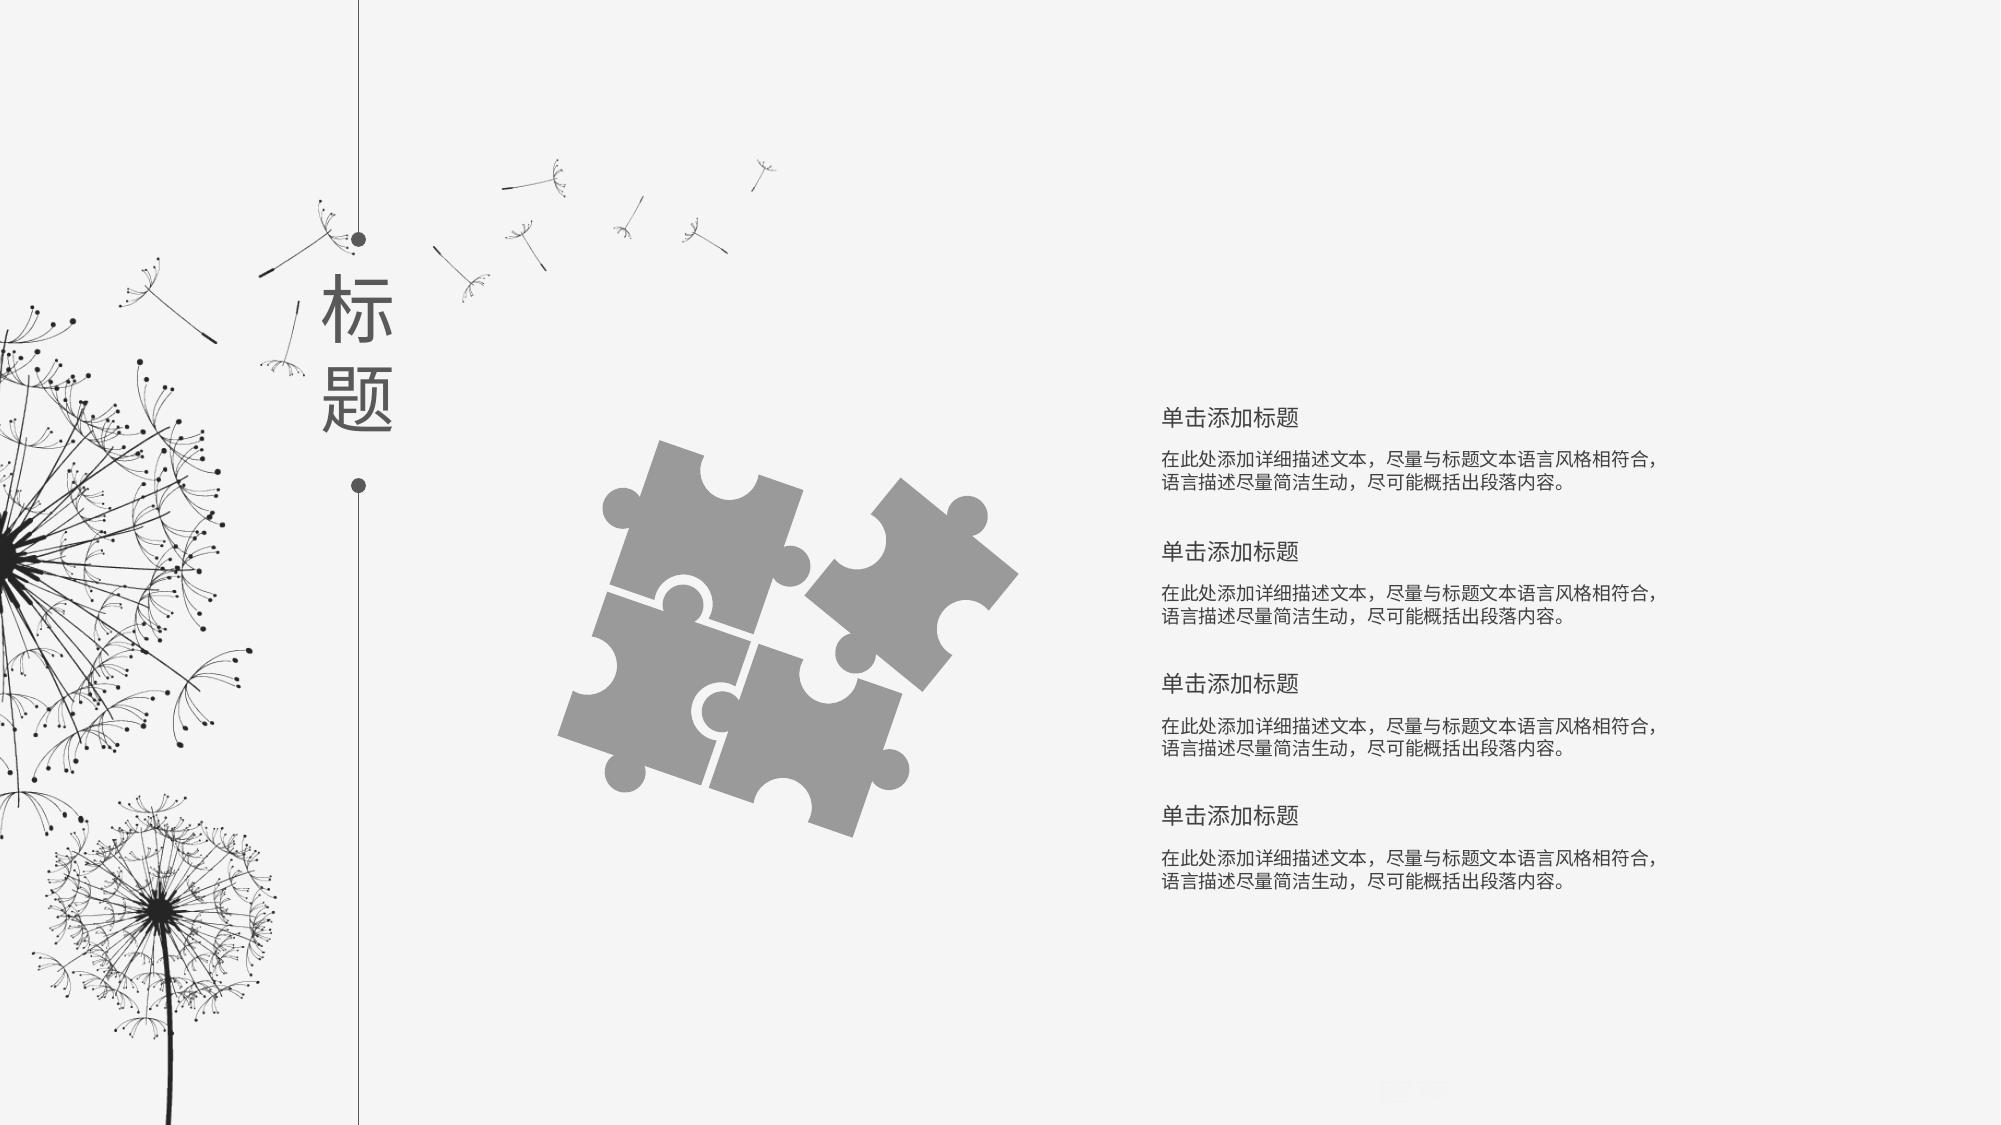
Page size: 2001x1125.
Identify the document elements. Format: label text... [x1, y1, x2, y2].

text_box 单击添加标题 在此处添加详细描述文本，尽量与标题文本语言风格相符合，语言描述尽量简洁生动，尽可能概括出段落内容。 [1146, 529, 1678, 635]
text_box 单击添加标题 在此处添加详细描述文本，尽量与标题文本语言风格相符合，语言描述尽量简洁生动，尽可能概括出段落内容。 [1146, 794, 1678, 900]
text_box [819, 477, 1019, 692]
text_box [819, 678, 910, 838]
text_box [0, 0, 815, 1125]
text_box 单击添加标题 在此处添加详细描述文本，尽量与标题文本语言风格相符合，语言描述尽量简洁生动，尽可能概括出段落内容。 [1146, 662, 1678, 767]
text_box 单击添加标题 在此处添加详细描述文本，尽量与标题文本语言风格相符合，语言描述尽量简洁生动，尽可能概括出段落内容。 [1146, 395, 1678, 501]
